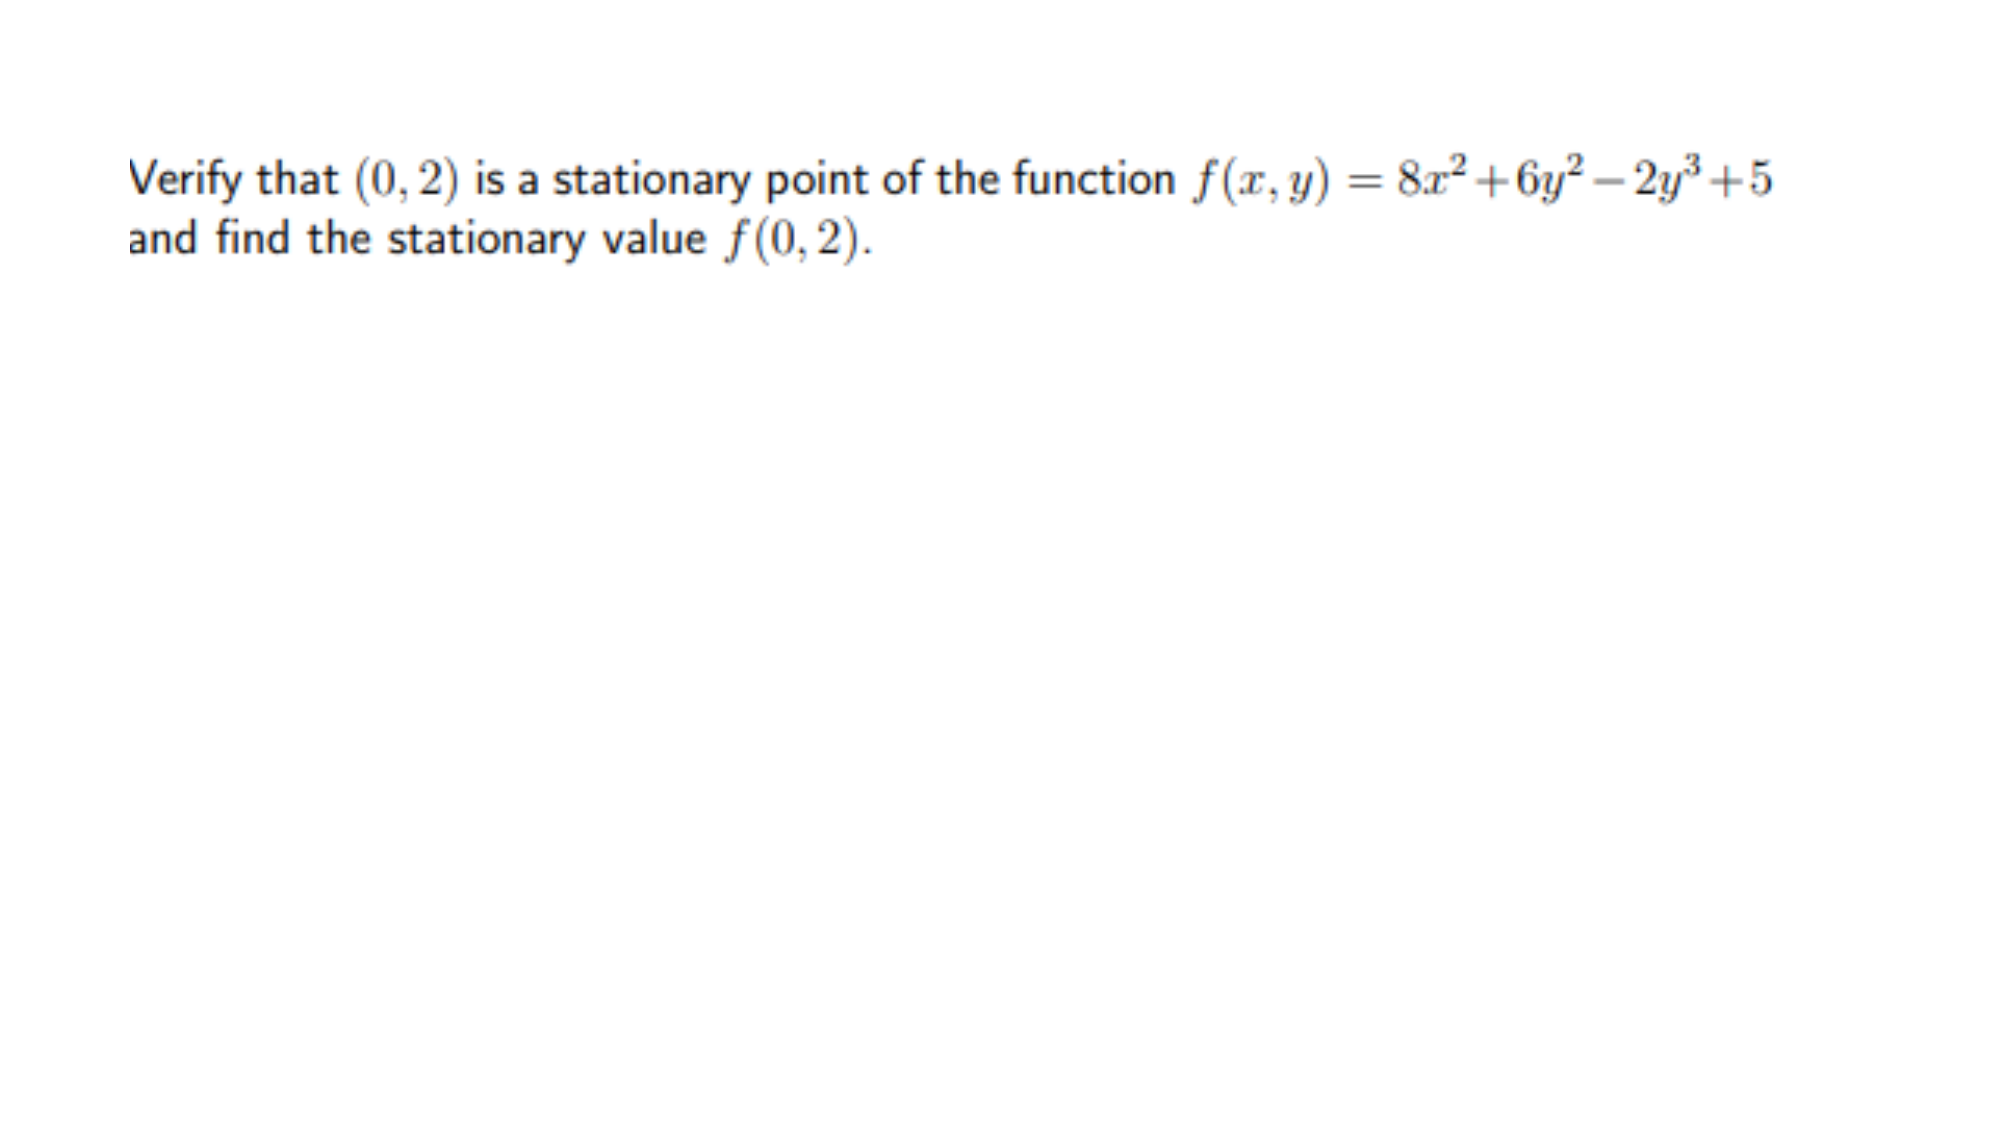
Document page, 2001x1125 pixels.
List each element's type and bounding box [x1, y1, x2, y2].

picture [130, 94, 1797, 273]
